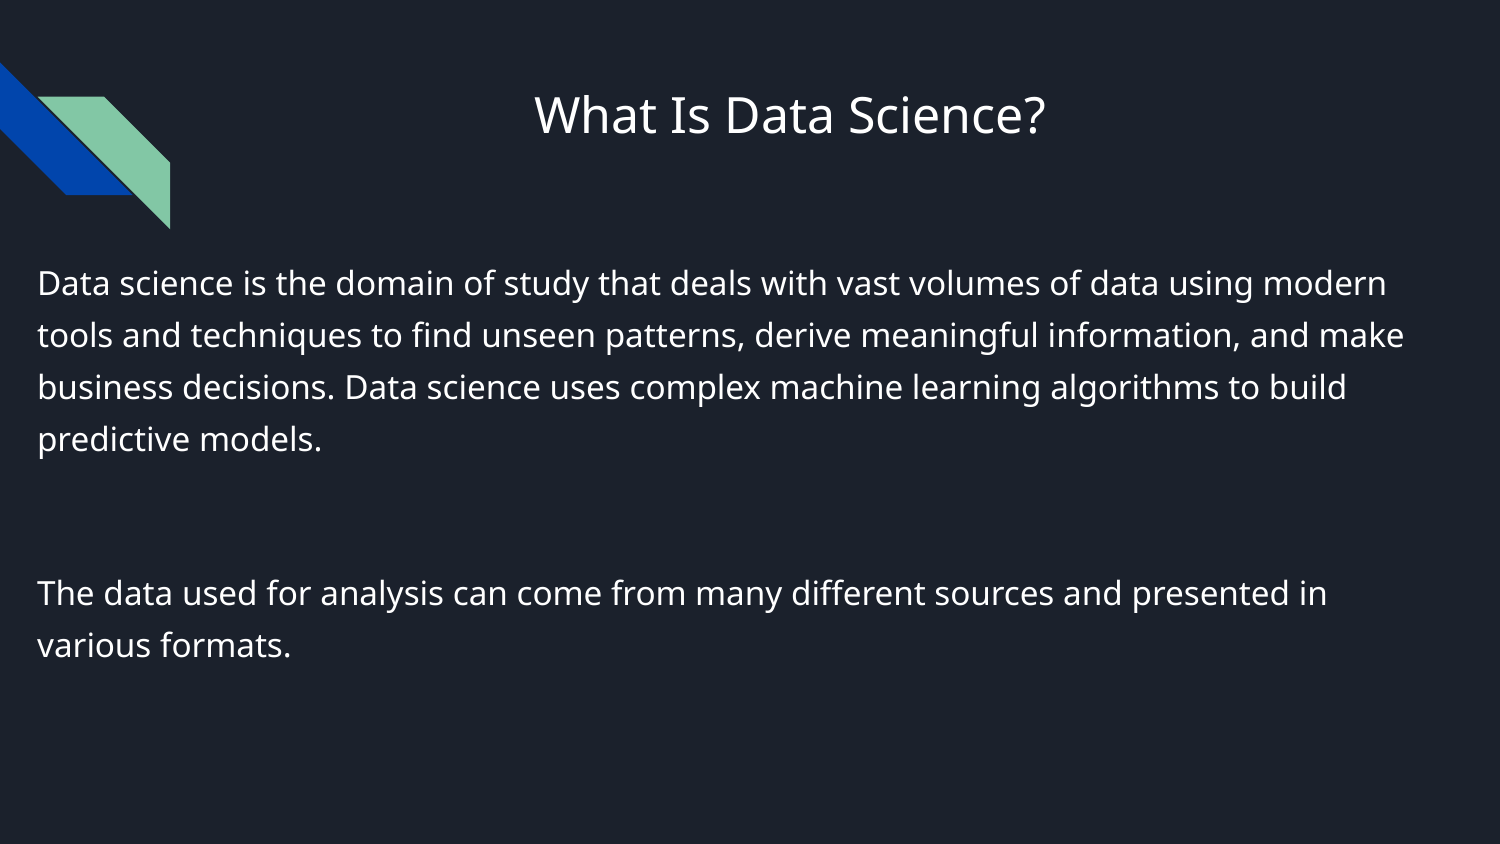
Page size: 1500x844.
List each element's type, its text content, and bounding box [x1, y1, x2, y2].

list Data science is the domain of study that deals with vast volumes of data using modern tools and techniques to find unseen patterns, derive meaningful information, and make business decisions. Data science uses complex machine learning algorithms to build predictive models. The data used for analysis can come from many different sources and presented in various formats. [22, 238, 1457, 800]
title What Is Data Science? [212, 64, 1368, 215]
